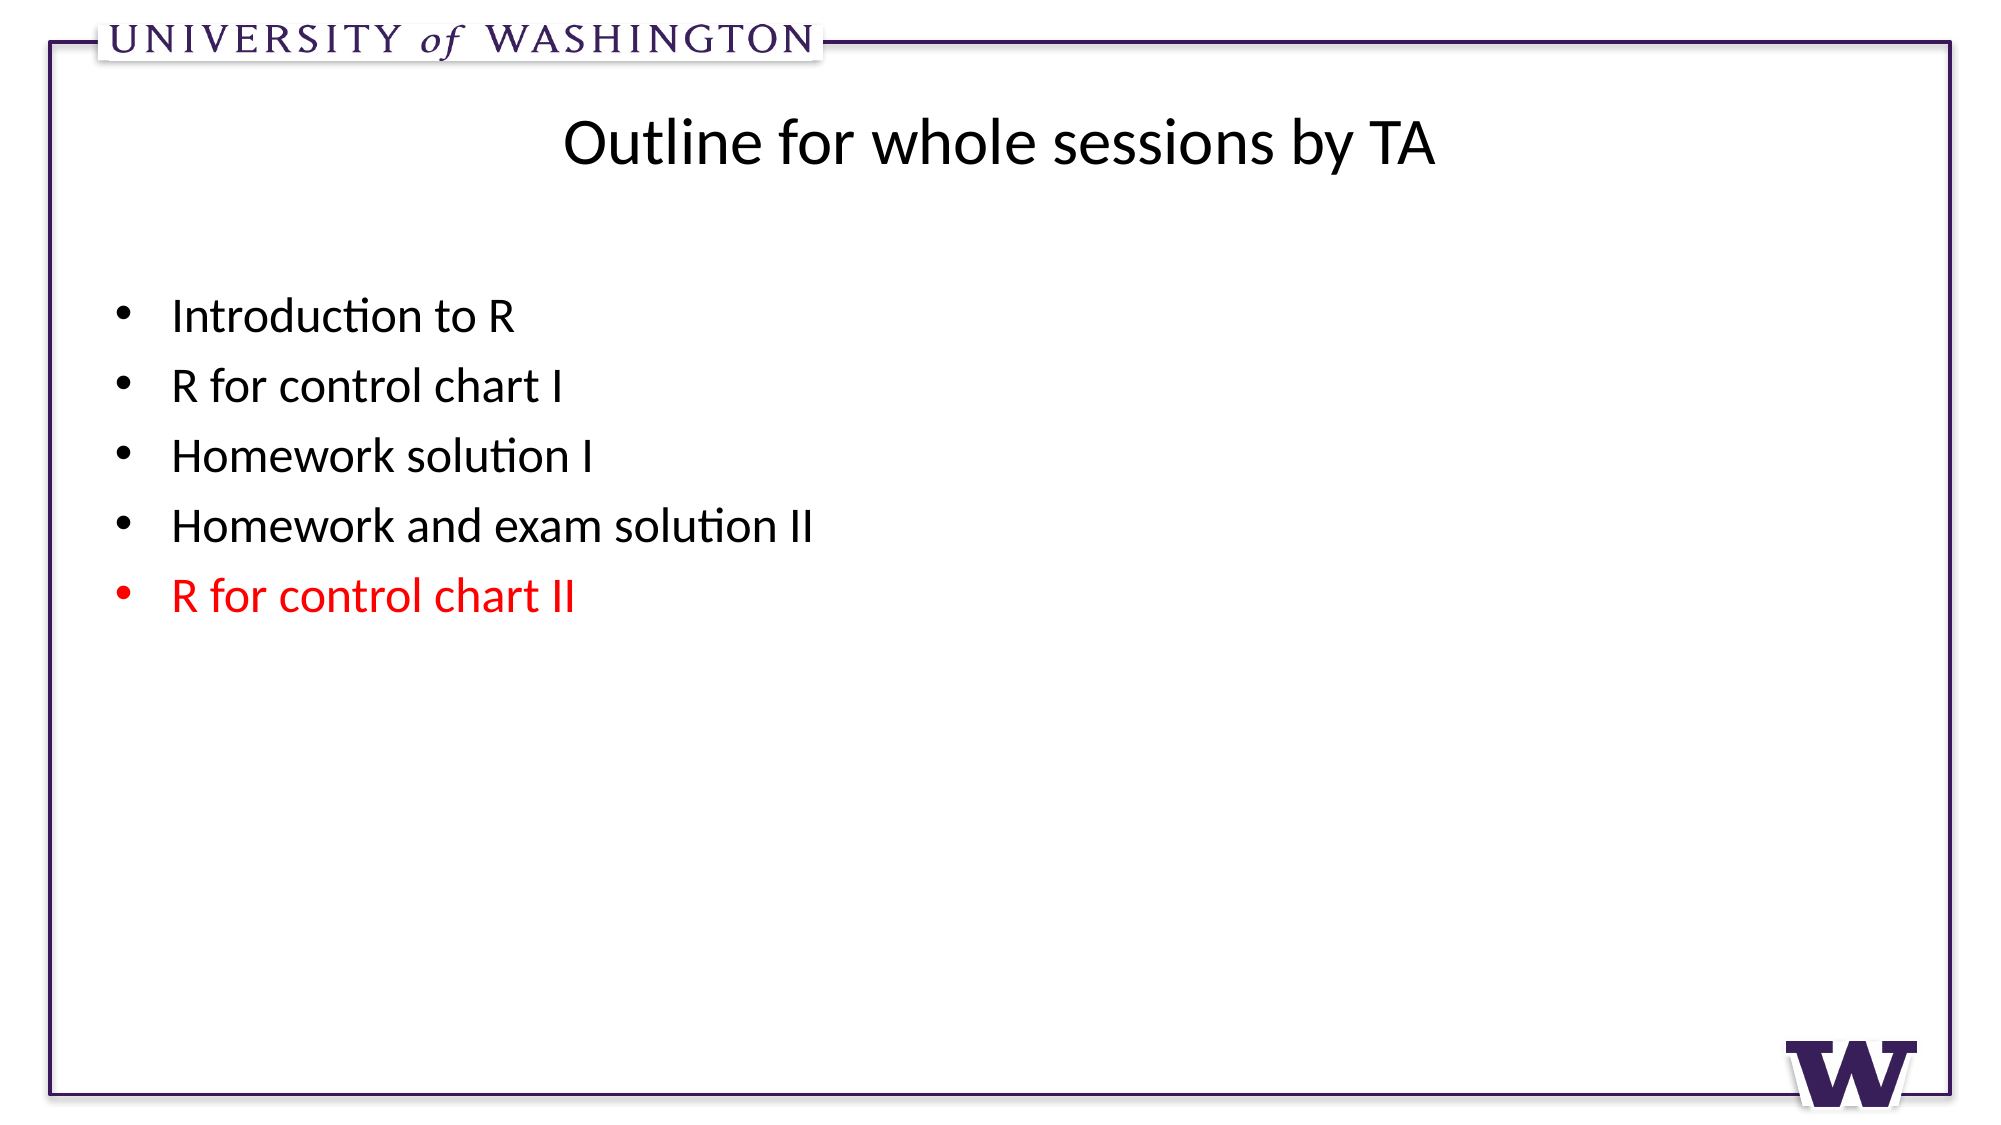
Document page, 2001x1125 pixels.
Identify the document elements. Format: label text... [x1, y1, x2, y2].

picture [1786, 1041, 1917, 1107]
list Introduction to R R for control chart I Homework solution I Homework and exam solution II R for control chart II [99, 275, 1900, 975]
title Outline for whole sessions by TA [324, 87, 1675, 188]
picture [109, 24, 812, 61]
